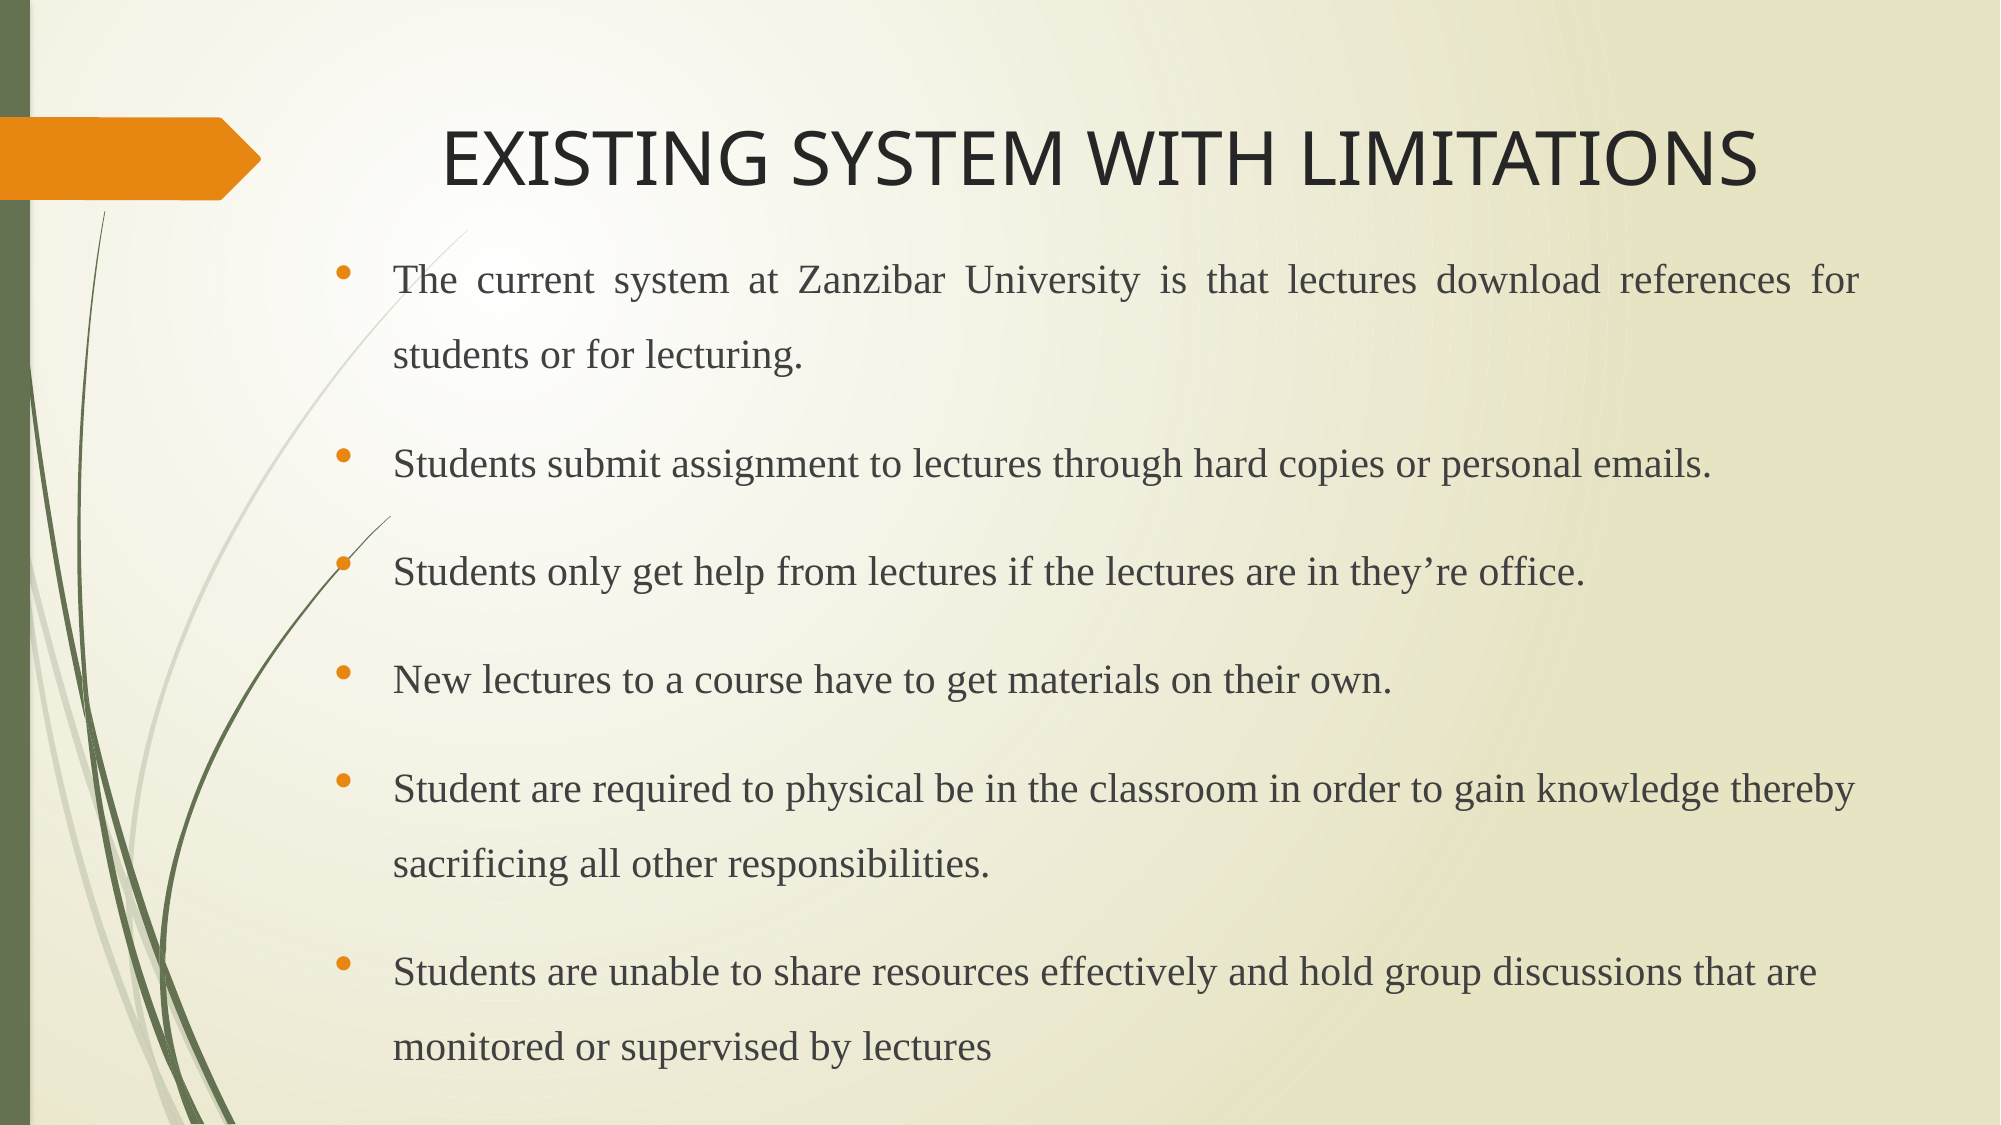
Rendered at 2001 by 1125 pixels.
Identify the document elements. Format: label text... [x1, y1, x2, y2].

list The current system at Zanzibar University is that lectures download references for students or for lecturing. Students submit assignment to lectures through hard copies or personal emails. Students only get help from lectures if the lectures are in they’re office. New lectures to a course have to get materials on their own. Student are required to physical be in the classroom in order to gain knowledge thereby sacrificing all other responsibilities. Students are unable to share resources effectively and hold group discussions that are monitored or supervised by lectures [321, 219, 1888, 946]
title EXISTING SYSTEM WITH LIMITATIONS [425, 102, 1888, 219]
